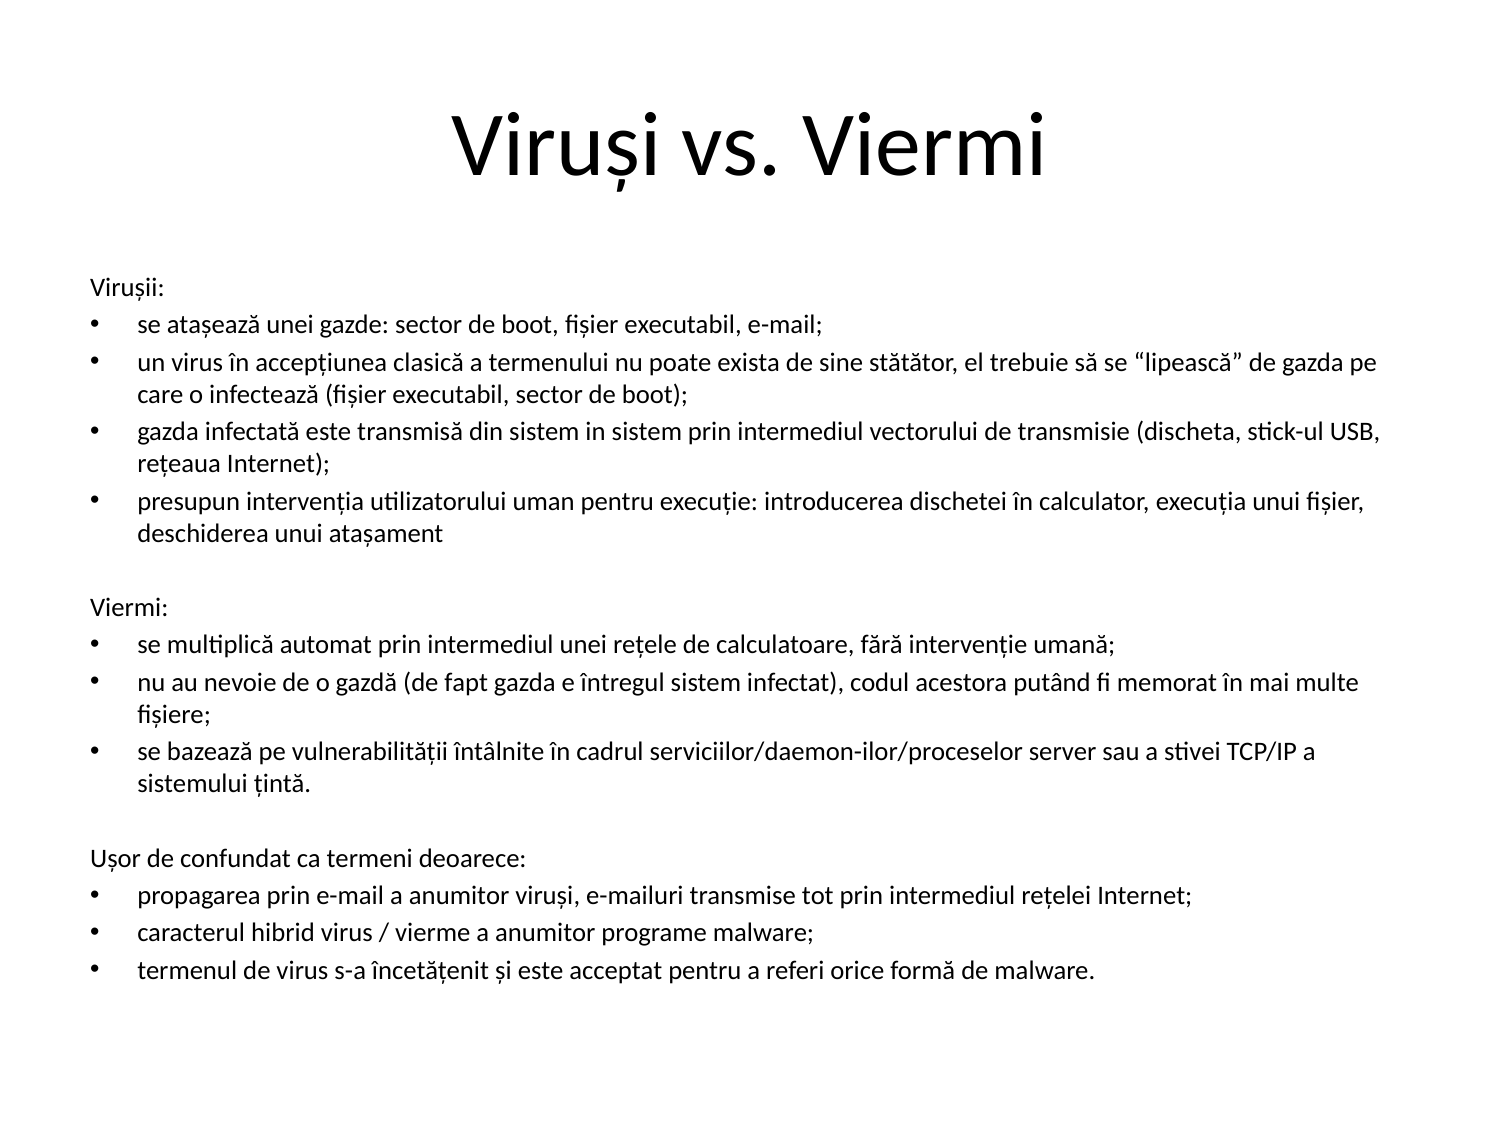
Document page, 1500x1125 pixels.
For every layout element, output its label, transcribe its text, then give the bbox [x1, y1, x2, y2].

list Virușii: se atașează unei gazde: sector de boot, fișier executabil, e-mail; un virus în accepțiunea clasică a termenului nu poate exista de sine stătător, el trebuie să se “lipească” de gazda pe care o infectează (fișier executabil, sector de boot); gazda infectată este transmisă din sistem in sistem prin intermediul vectorului de transmisie (discheta, stick-ul USB, rețeaua Internet); presupun intervenția utilizatorului uman pentru execuție: introducerea dischetei în calculator, execuția unui fișier, deschiderea unui atașament Viermi: se multiplică automat prin intermediul unei rețele de calculatoare, fără intervenție umană; nu au nevoie de o gazdă (de fapt gazda e întregul sistem infectat), codul acestora putând fi memorat în mai multe fișiere; se bazează pe vulnerabilității întâlnite în cadrul serviciilor/daemon-ilor/proceselor server sau a stivei TCP/IP a sistemului țintă. Ușor de confundat ca termeni deoarece: propagarea prin e-mail a anumitor viruși, e-mailuri transmise tot prin intermediul rețelei Internet; caracterul hibrid virus / vierme a anumitor programe malware; termenul de virus s-a încetățenit și este acceptat pentru a referi orice formă de malware. [75, 262, 1425, 1005]
title Viruși vs. Viermi [75, 45, 1425, 233]
